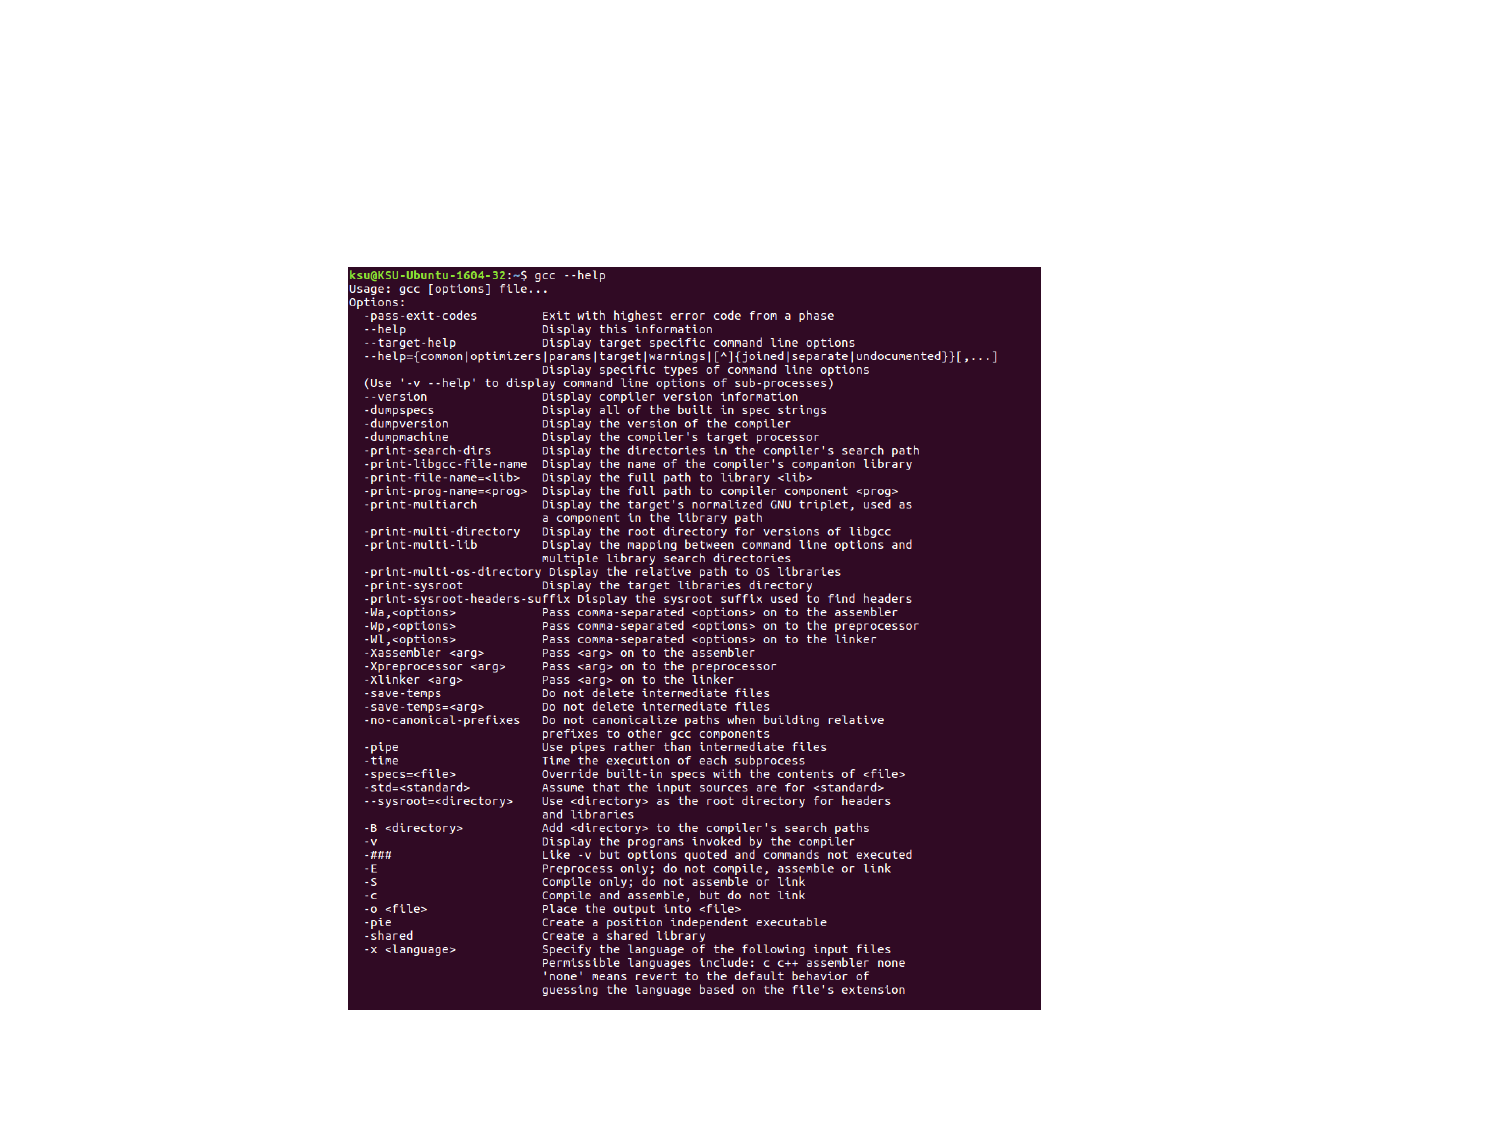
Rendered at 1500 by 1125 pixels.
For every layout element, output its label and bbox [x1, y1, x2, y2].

list [348, 266, 1042, 1010]
